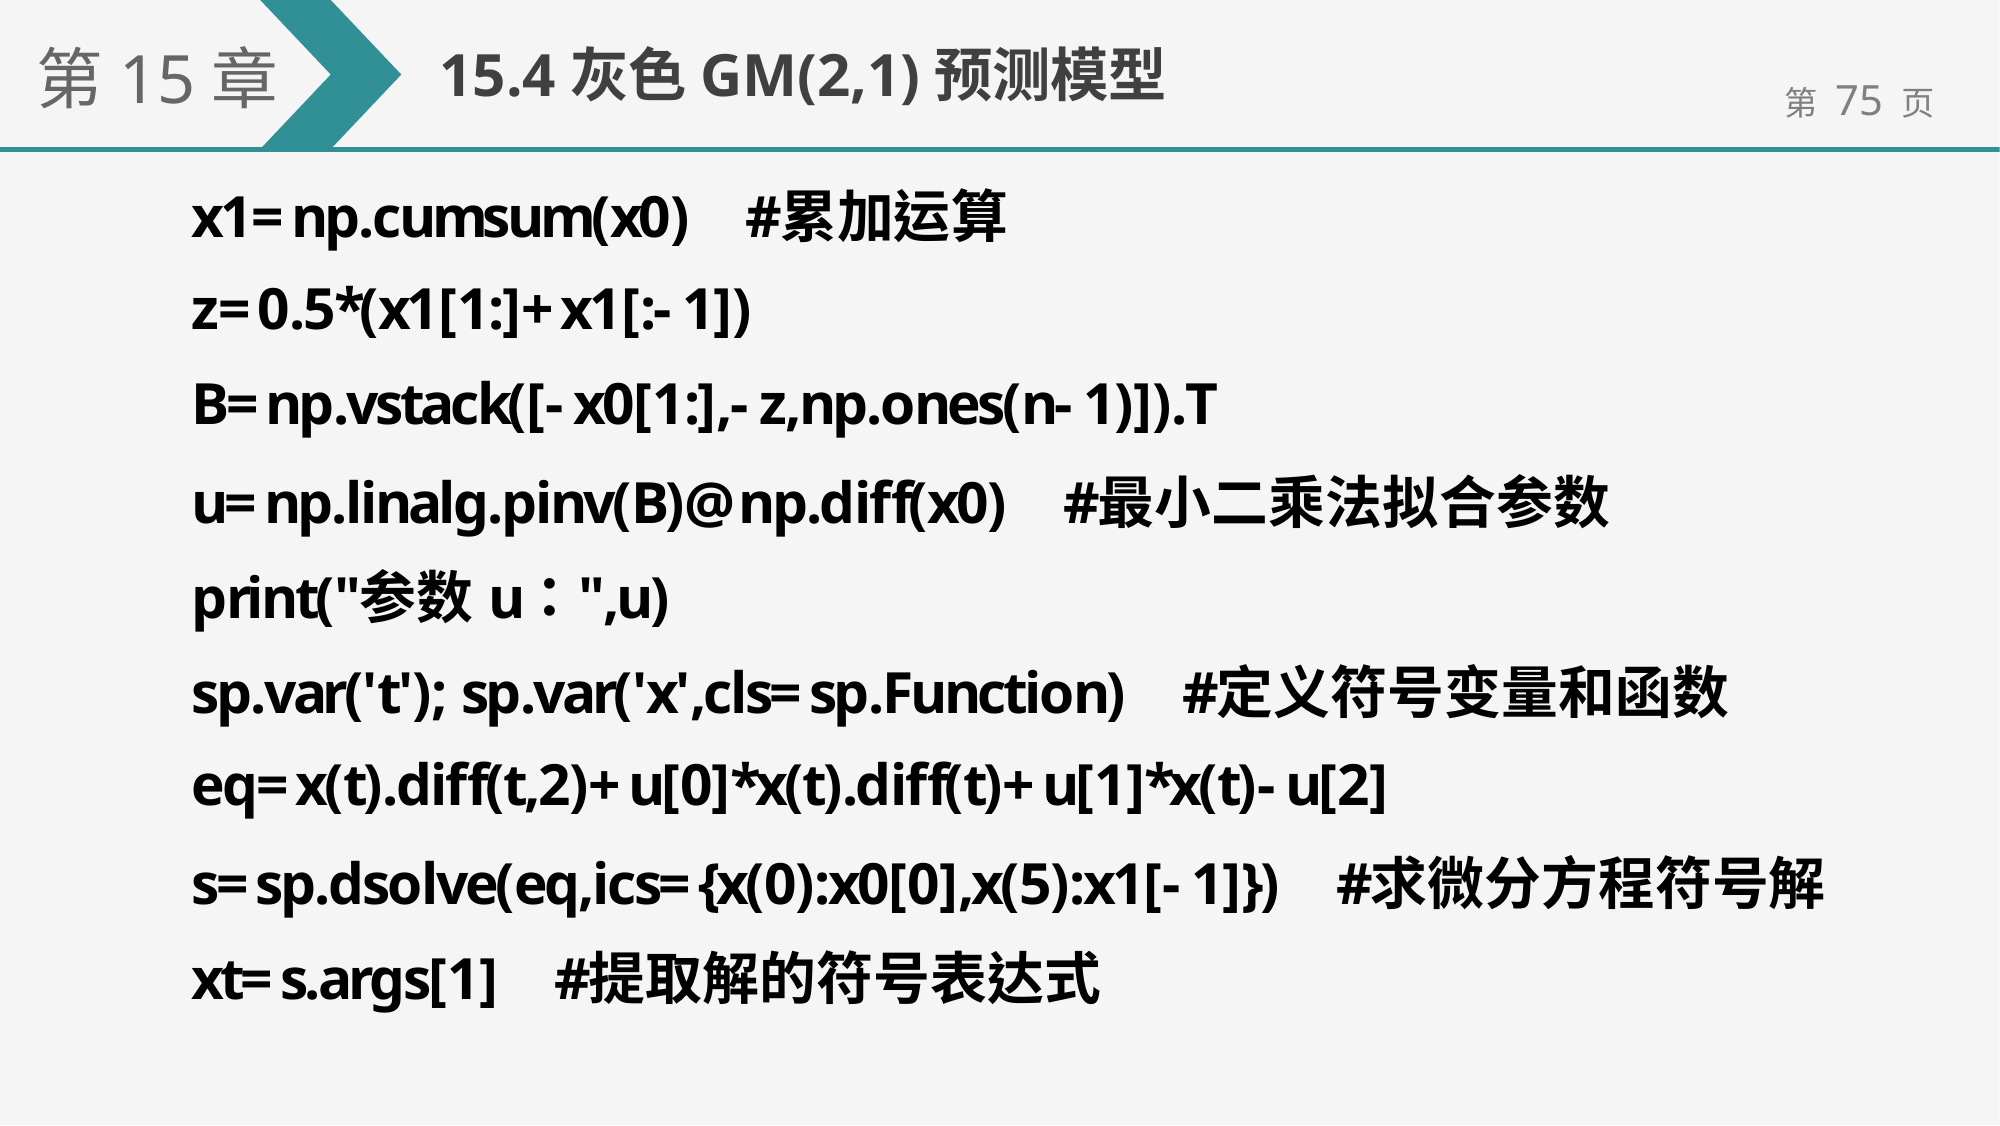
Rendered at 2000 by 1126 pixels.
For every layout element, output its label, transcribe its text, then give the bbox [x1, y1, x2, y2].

text_box [258, 0, 403, 148]
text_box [77, 170, 1922, 1090]
text_box 第15章 [21, 29, 294, 125]
text_box 15.4灰色GM(2,1)预测模型 [424, 31, 1366, 116]
